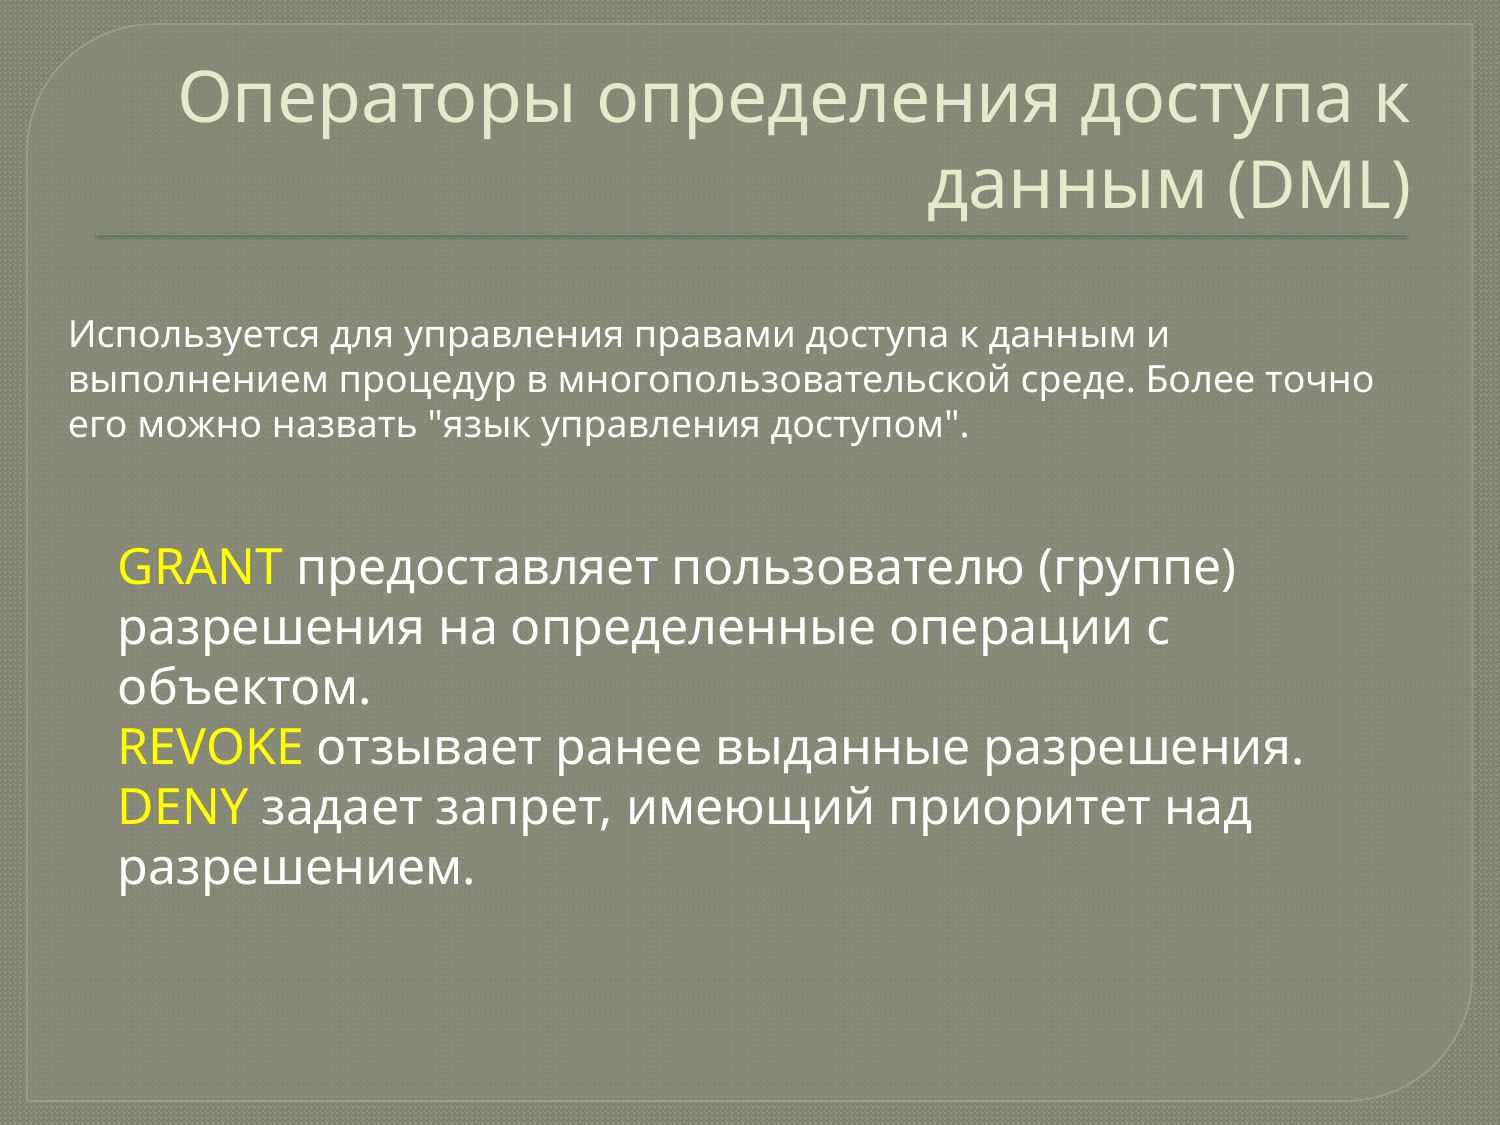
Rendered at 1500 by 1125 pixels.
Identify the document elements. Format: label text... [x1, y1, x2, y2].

title Операторы определения доступа к данным (DML) [76, 42, 1427, 231]
text_box GRANT предоставляет пользователю (группе) разрешения на определенные операции с объектом. REVOKE отзывает ранее выданные разрешения. DENY задает запрет, имеющий приоритет над разрешением. [103, 527, 1391, 902]
text_box Используется для управления правами доступа к данным и выполнением процедур в многопользовательской среде. Более точно его можно назвать "язык управления доступом". [53, 302, 1441, 453]
